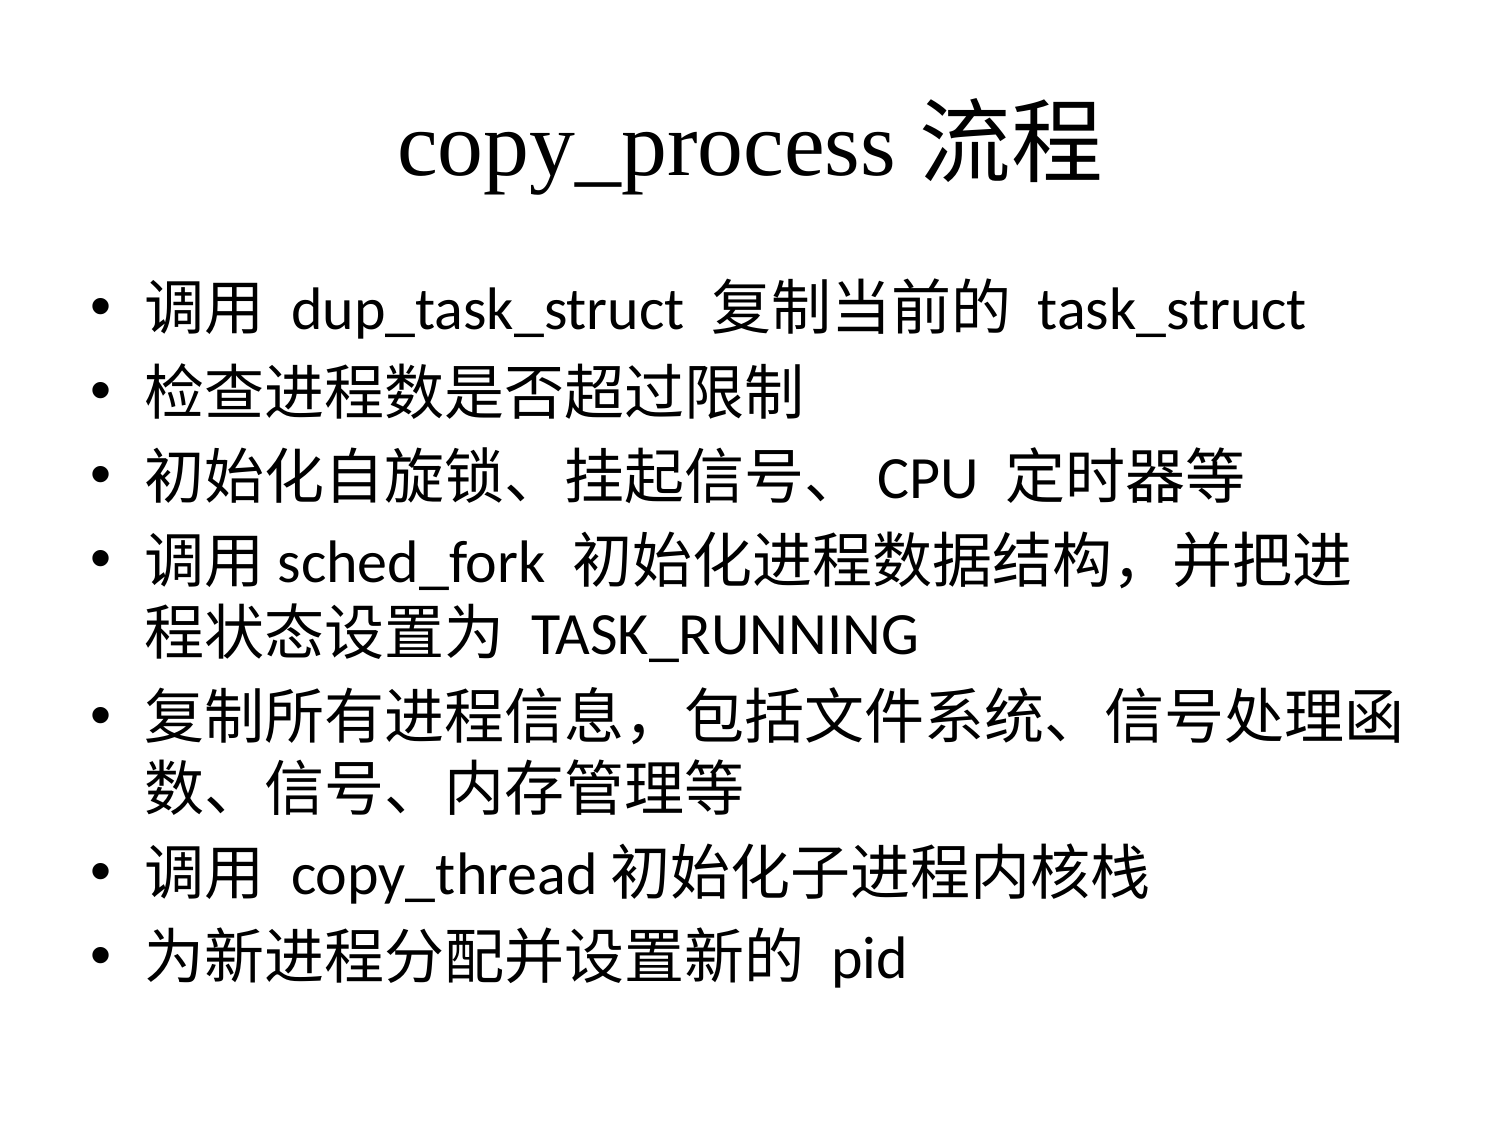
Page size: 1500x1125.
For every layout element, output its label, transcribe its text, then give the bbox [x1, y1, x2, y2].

list 调用 dup_task_struct 复制当前的 task_struct 检查进程数是否超过限制 初始化自旋锁、挂起信号、CPU 定时器等 调用sched_fork 初始化进程数据结构，并把进程状态设置为 TASK_RUNNING 复制所有进程信息，包括文件系统、信号处理函数、信号、内存管理等 调用 copy_thread初始化子进程内核栈 为新进程分配并设置新的 pid [75, 262, 1425, 1005]
title copy_process流程 [75, 45, 1425, 233]
